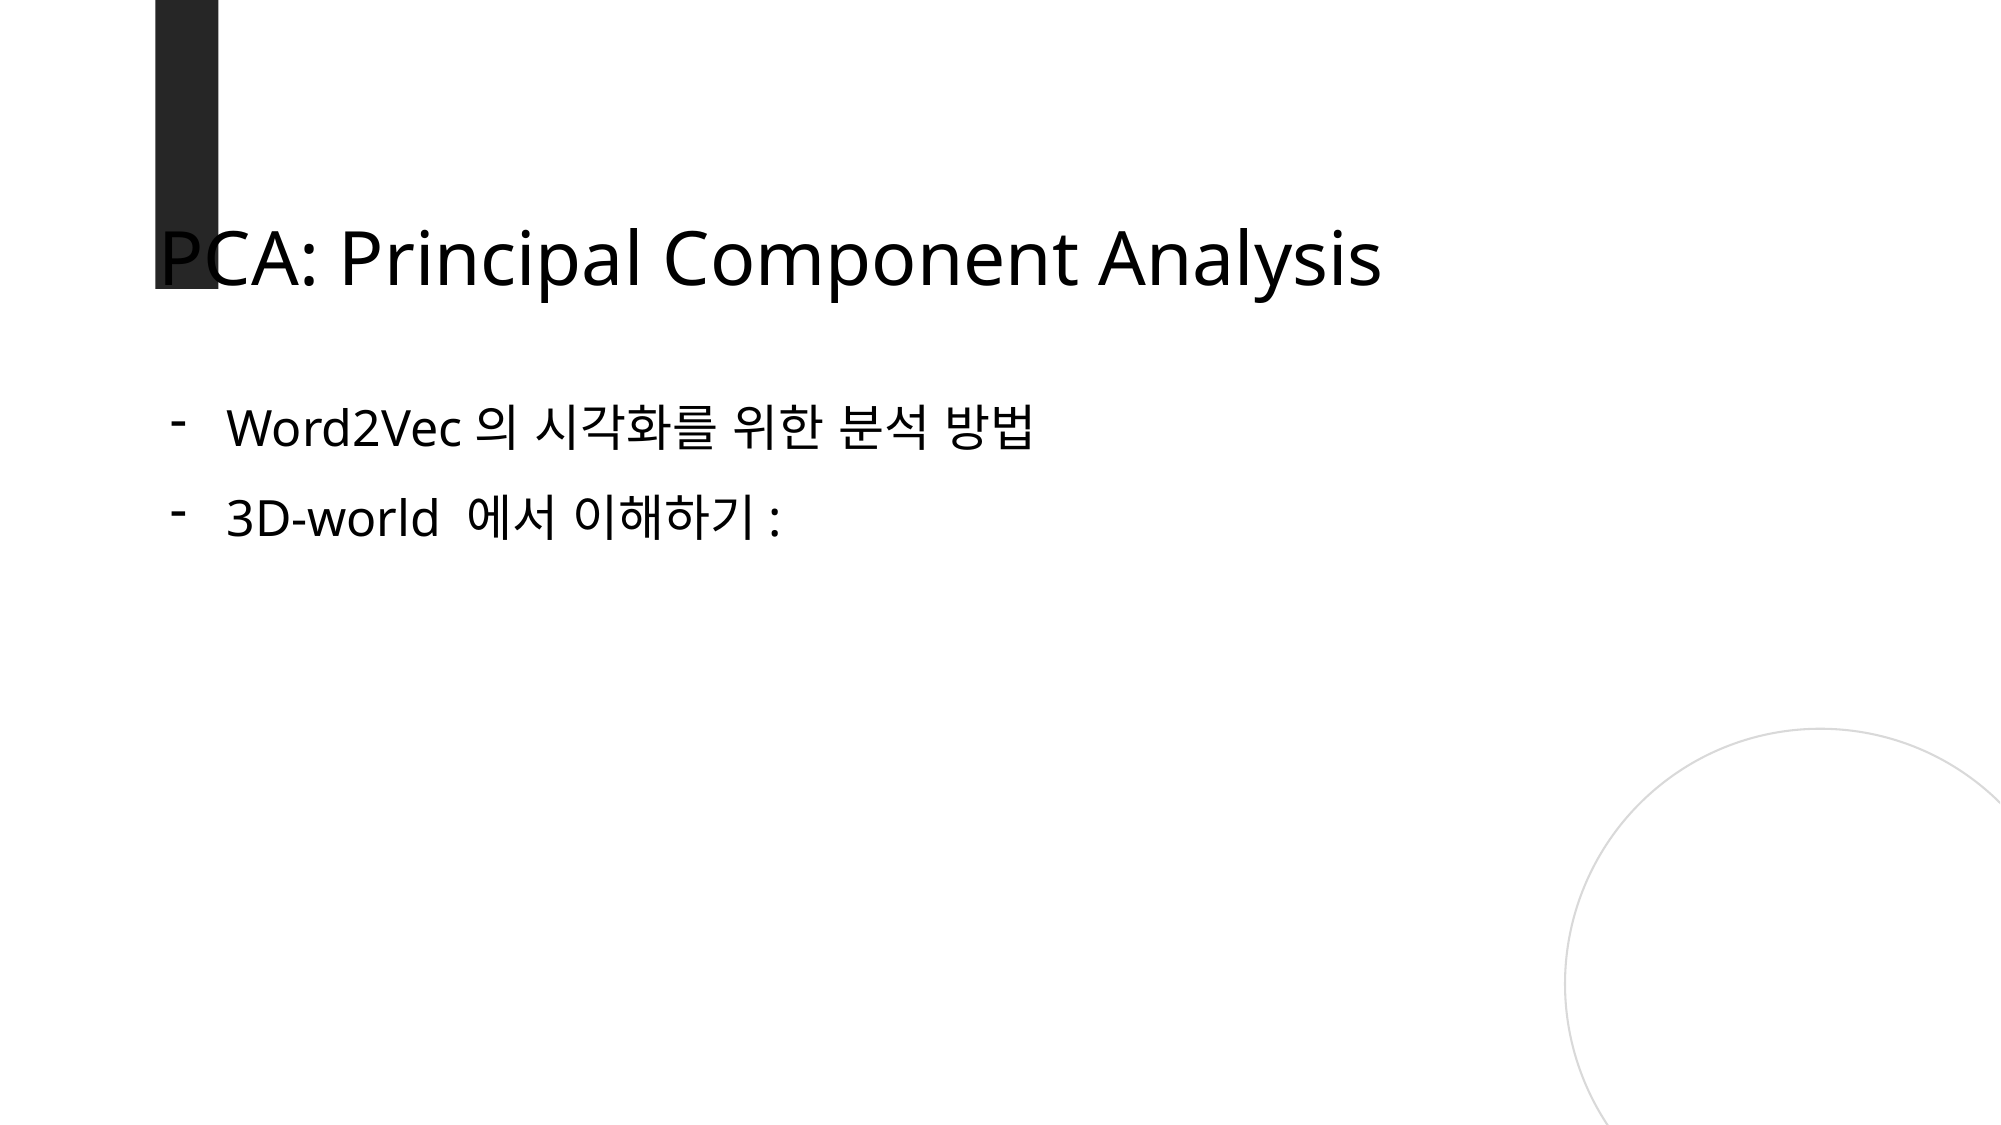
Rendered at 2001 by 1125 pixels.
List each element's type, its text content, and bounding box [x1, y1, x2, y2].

text_box [154, 0, 219, 203]
text_box PCA: Principal Component Analysis [143, 203, 1399, 308]
text_box Word2Vec의 시각화를 위한 분석 방법 3D-world 에서 이해하기: [155, 359, 1804, 555]
